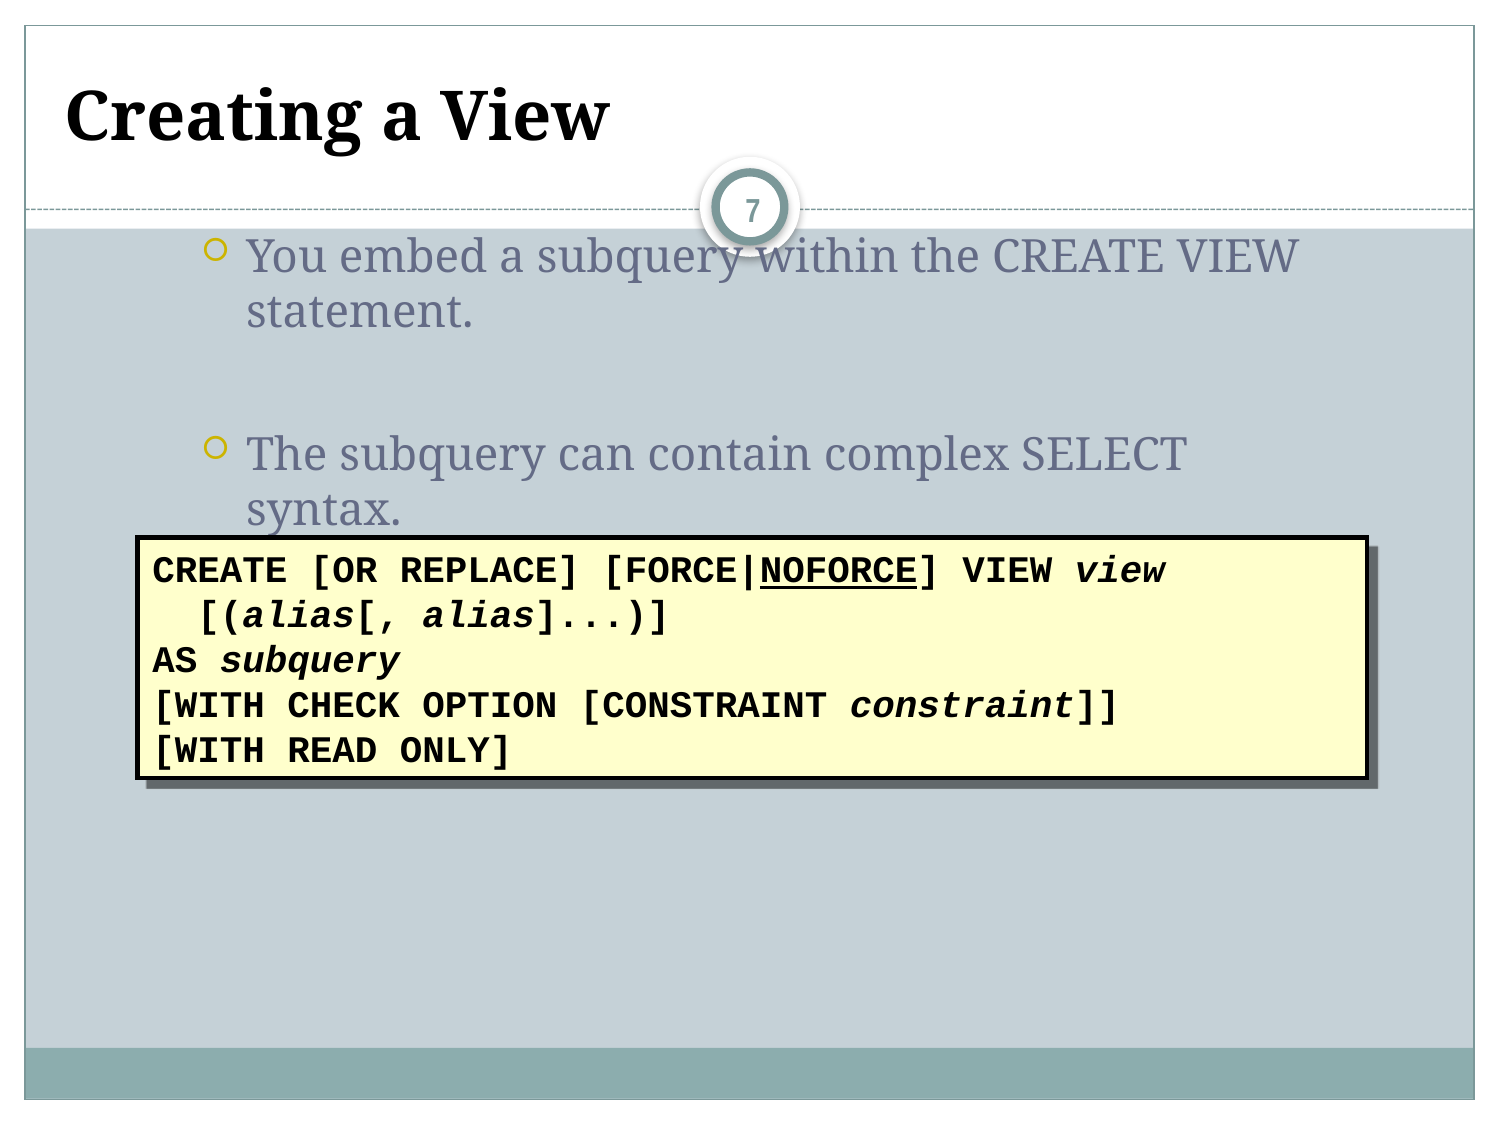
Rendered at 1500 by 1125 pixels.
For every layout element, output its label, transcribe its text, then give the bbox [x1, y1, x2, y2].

text_box CREATE [OR REPLACE] [FORCE|NOFORCE] VIEW view [(alias[, alias]...)] AS subquery [WITH CHECK OPTION [CONSTRAINT constraint]] [WITH READ ONLY] [137, 537, 1368, 778]
title Creating a View [49, 37, 1450, 163]
slide_number 7 [715, 168, 791, 241]
list You embed a subquery within the CREATE VIEW statement. The subquery can contain complex SELECT syntax. [140, 219, 1353, 395]
